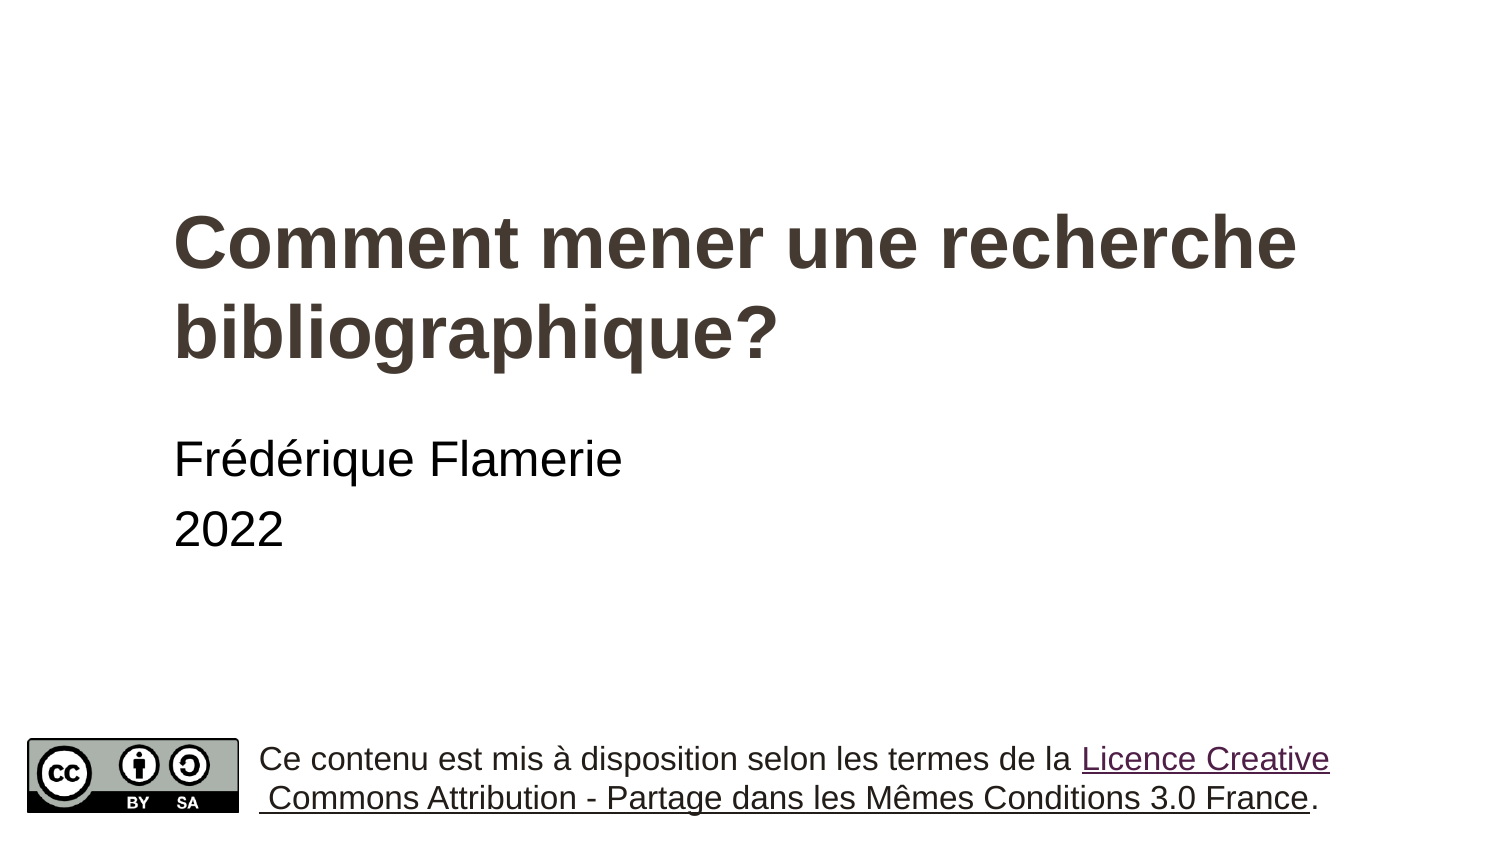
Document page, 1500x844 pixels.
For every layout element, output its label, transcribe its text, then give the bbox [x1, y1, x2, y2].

title Comment mener une recherche bibliographique? [158, 118, 1500, 381]
text_box Ce contenu est mis à disposition selon les termes de la Licence Creative Commons Attribution - Partage dans les Mêmes Conditions 3.0 France. [244, 729, 1354, 824]
picture [27, 737, 239, 813]
list Frédérique Flamerie 2022 [158, 419, 1354, 663]
